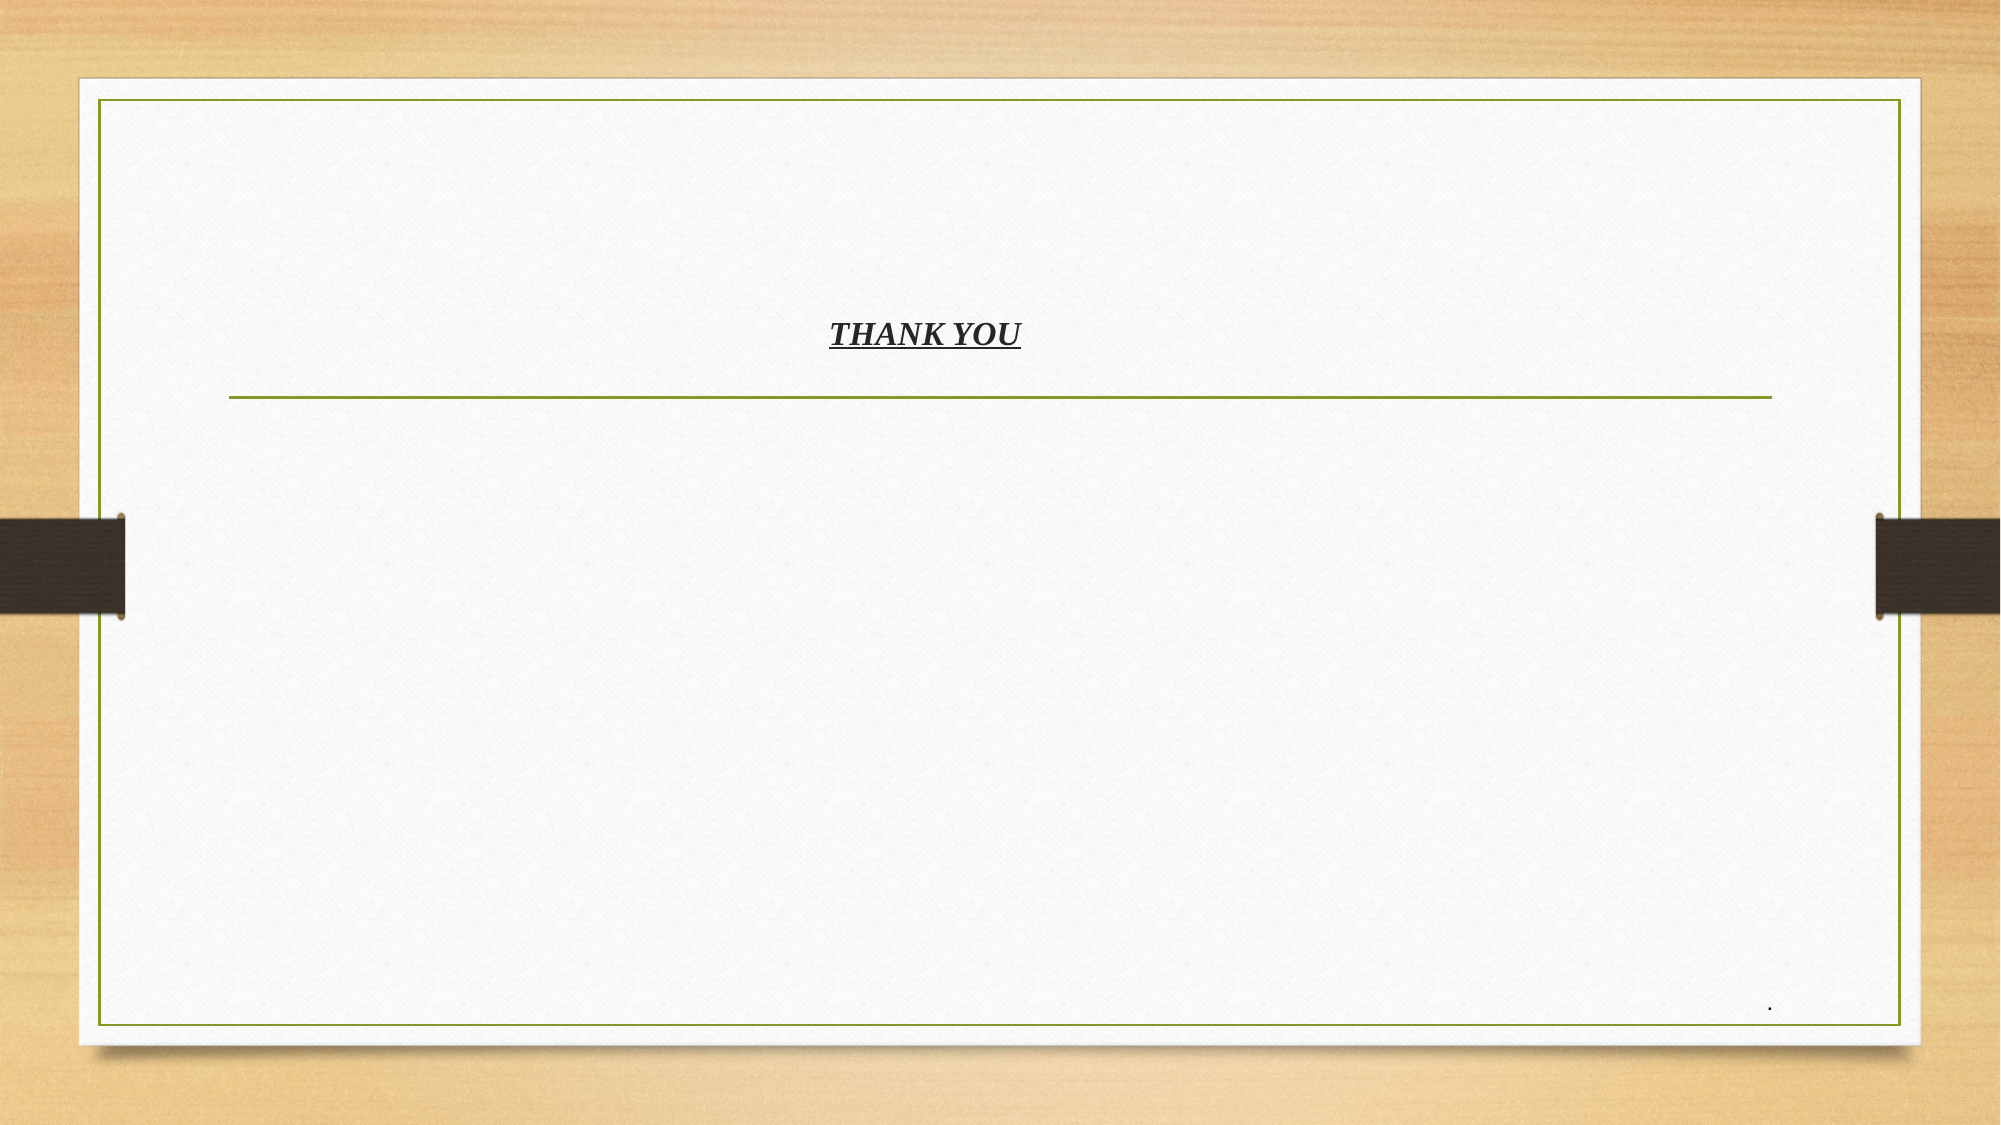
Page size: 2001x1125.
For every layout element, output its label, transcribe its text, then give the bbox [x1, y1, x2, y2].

title THANK YOU [137, 146, 1713, 360]
picture [0, 0, 2001, 1125]
slide_number . [1698, 979, 1788, 1025]
